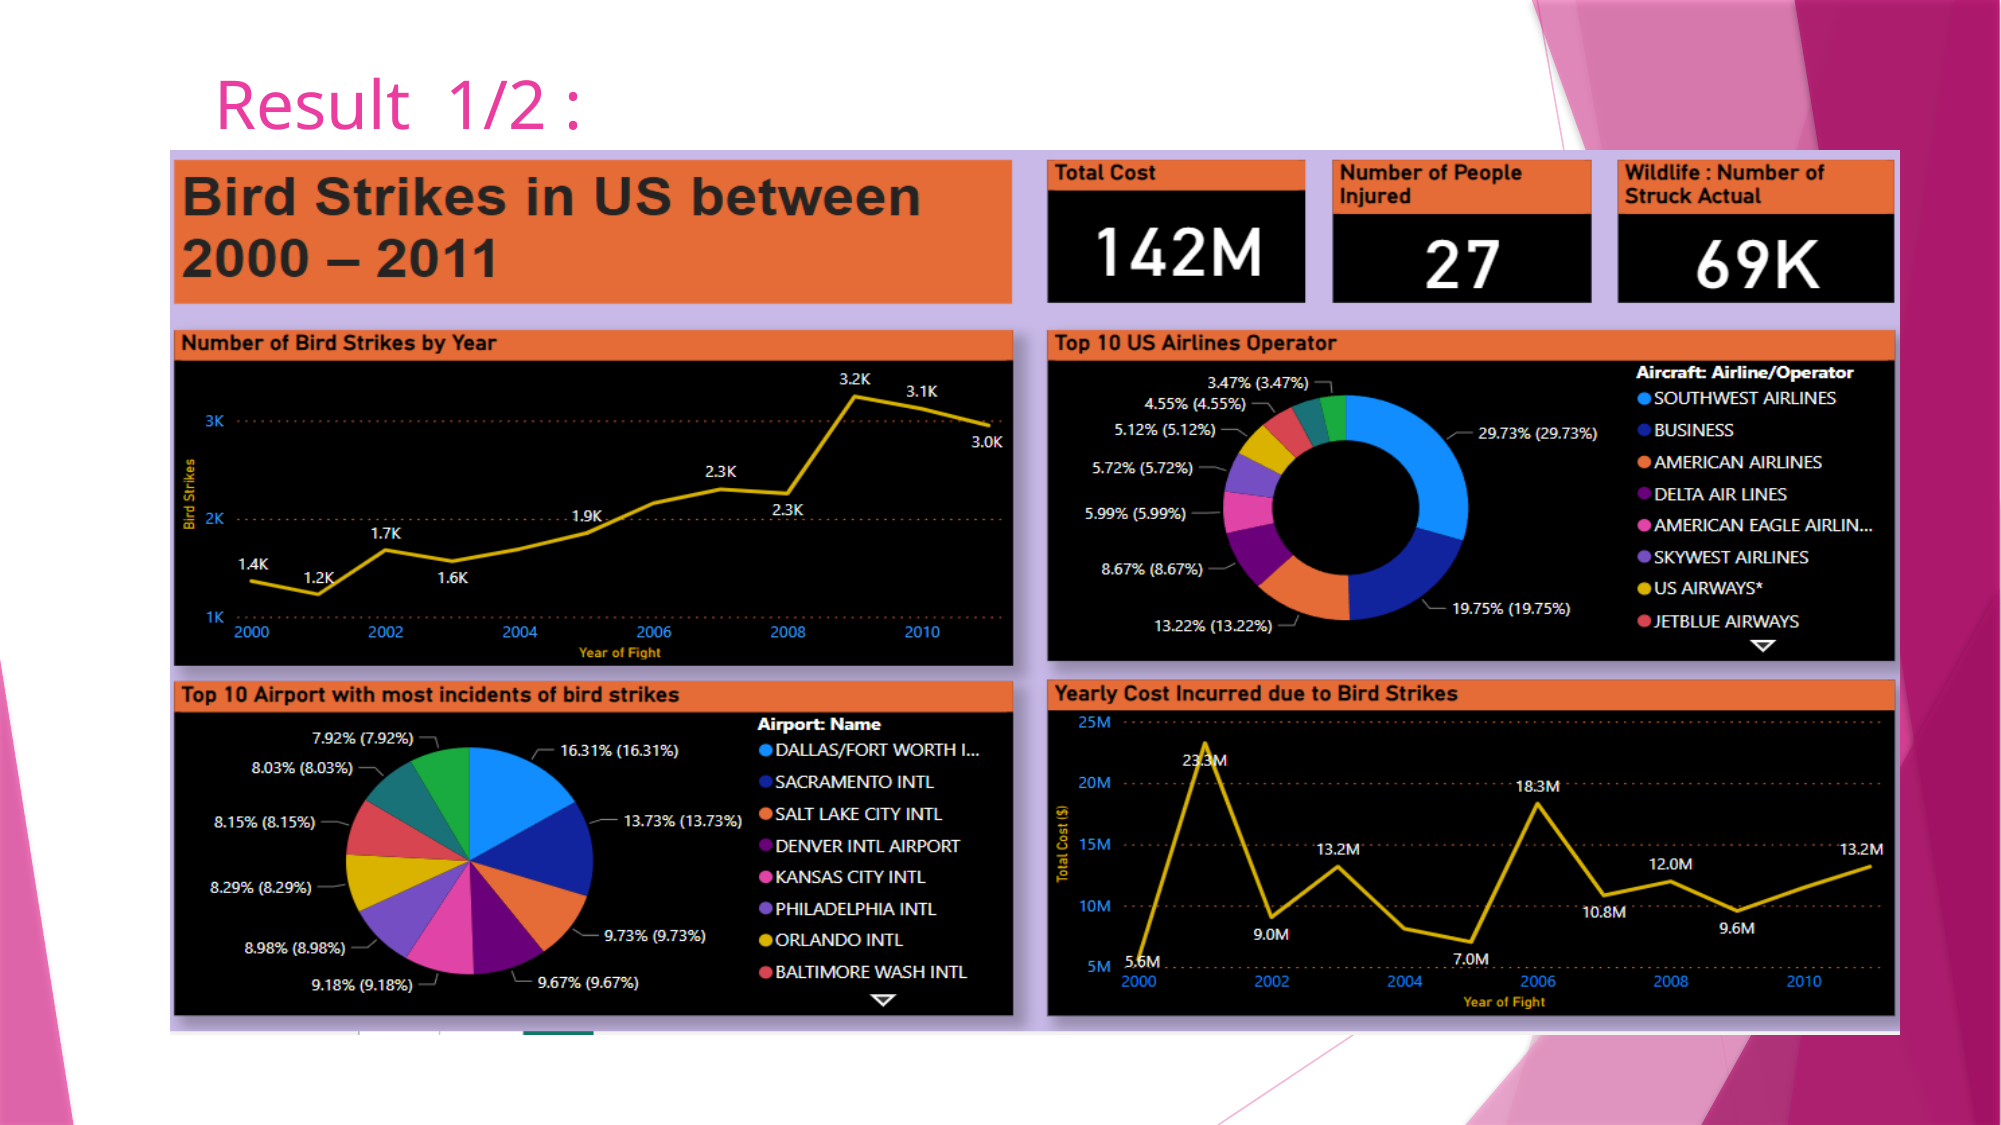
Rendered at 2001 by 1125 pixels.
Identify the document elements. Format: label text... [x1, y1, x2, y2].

picture [170, 150, 1901, 1036]
title Result 1/2 : [199, 54, 1165, 149]
